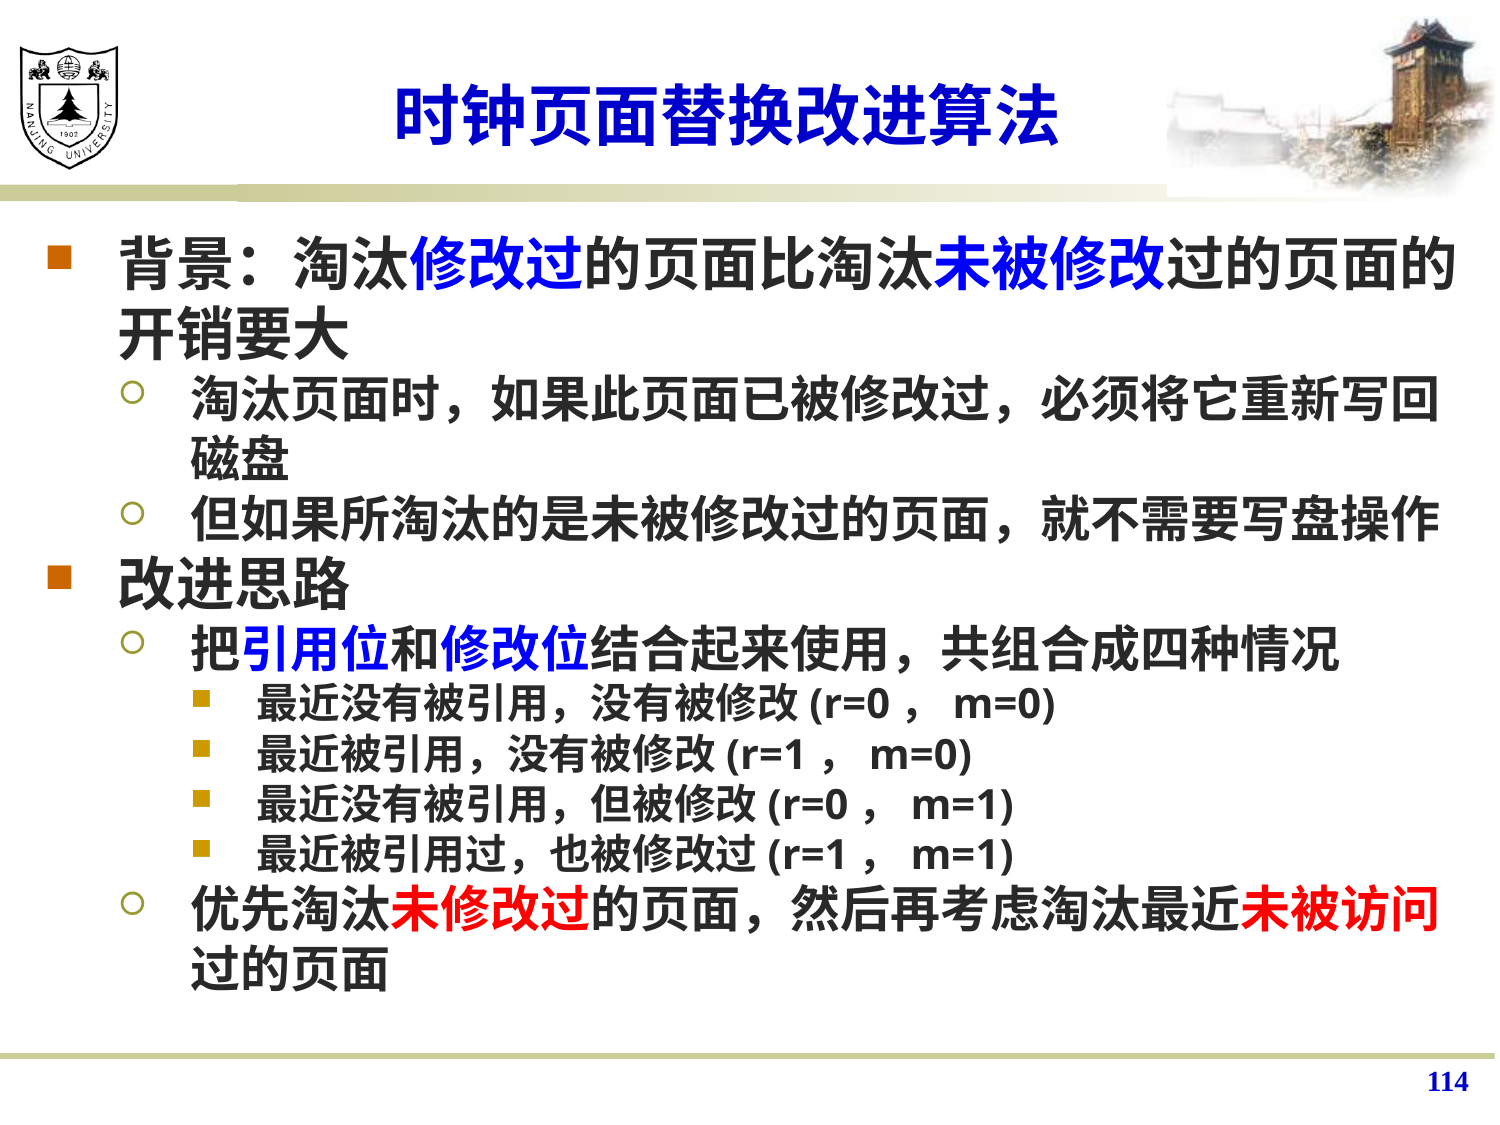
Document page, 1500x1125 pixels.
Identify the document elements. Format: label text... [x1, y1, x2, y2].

slide_number 114 [1399, 1054, 1496, 1125]
picture [14, 42, 124, 173]
picture [0, 1053, 1495, 1059]
list 背景：淘汰修改过的页面比淘汰未被修改过的页面的开销要大 淘汰页面时，如果此页面已被修改过，必须将它重新写回磁盘 但如果所淘汰的是未被修改过的页面，就不需要写盘操作 改进思路 把引用位和修改位结合起来使用，共组合成四种情况 最近没有被引用，没有被修改(r=0，m=0) 最近被引用，没有被修改(r=1，m=0) 最近没有被引用，但被修改(r=0，m=1) 最近被引用过，也被修改过(r=1，m=1) 优先淘汰未修改过的页面，然后再考虑淘汰最近未被访问过的页面 [29, 219, 1483, 1035]
picture [1167, 16, 1495, 197]
title 时钟页面替换改进算法 [123, 66, 1331, 161]
